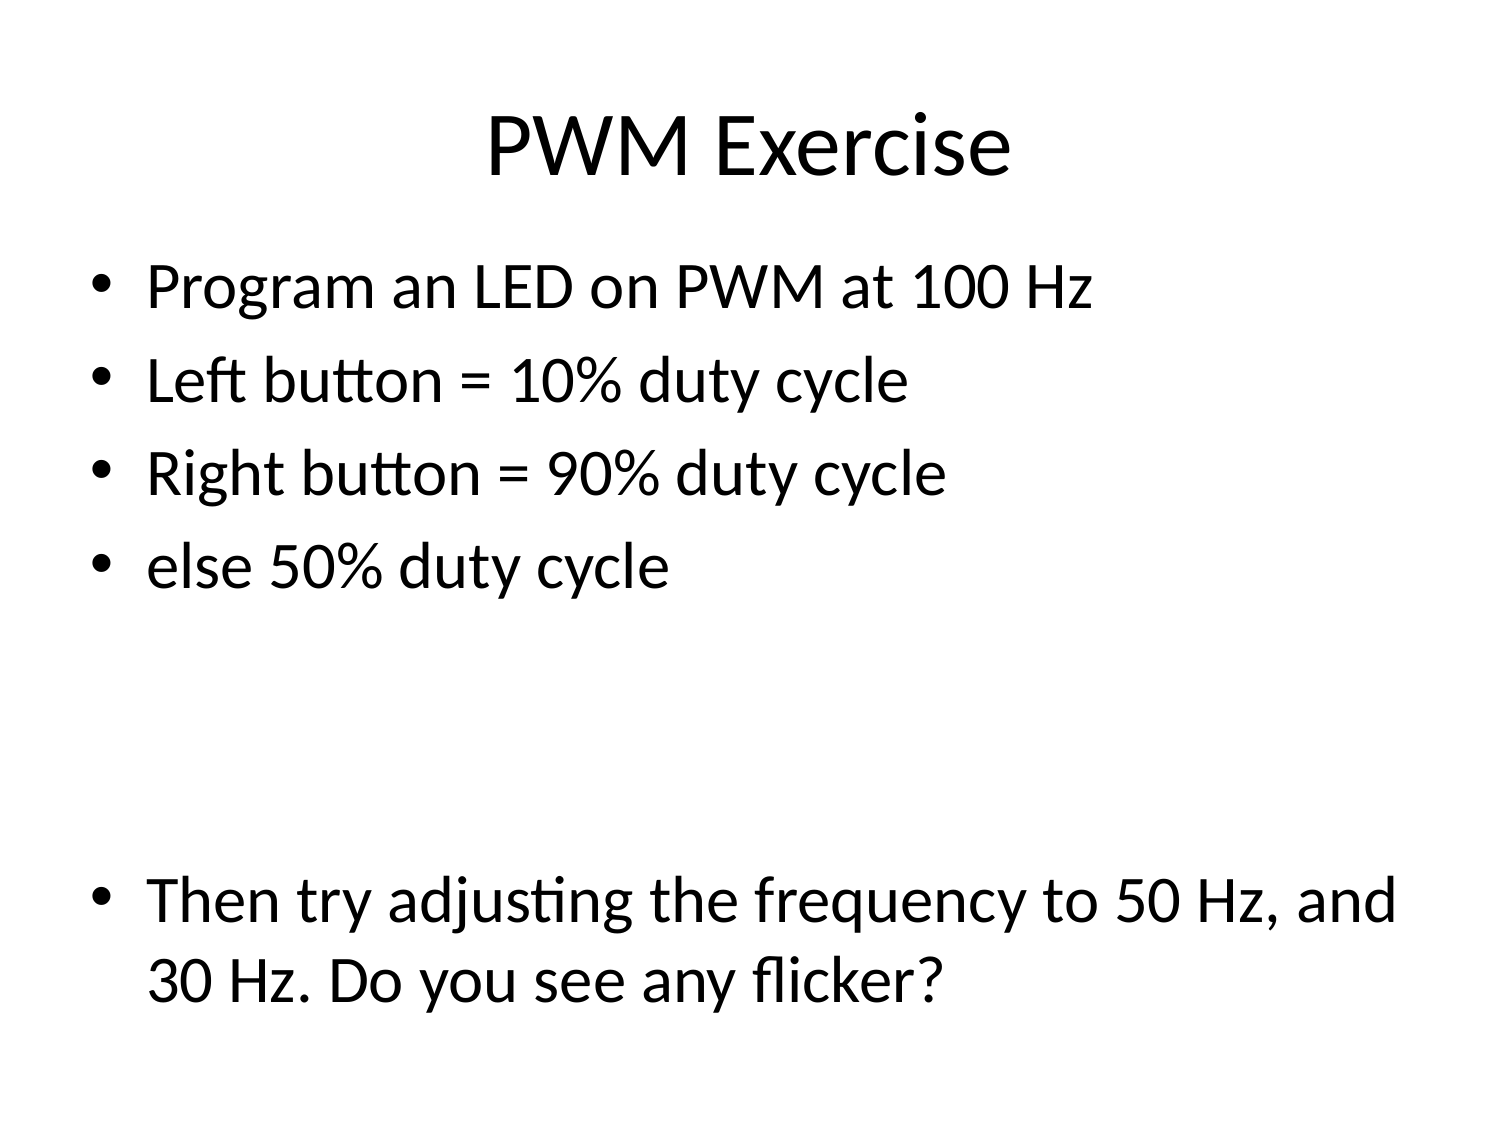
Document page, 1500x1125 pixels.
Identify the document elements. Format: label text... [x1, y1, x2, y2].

title PWM Exercise [75, 45, 1425, 233]
text_box Program an LED on PWM at 100 Hz Left button = 10% duty cycle Right button = 90% duty cycle else 50% duty cycle Then try adjusting the frequency to 50 Hz, and 30 Hz. Do you see any flicker? [74, 234, 1425, 1038]
